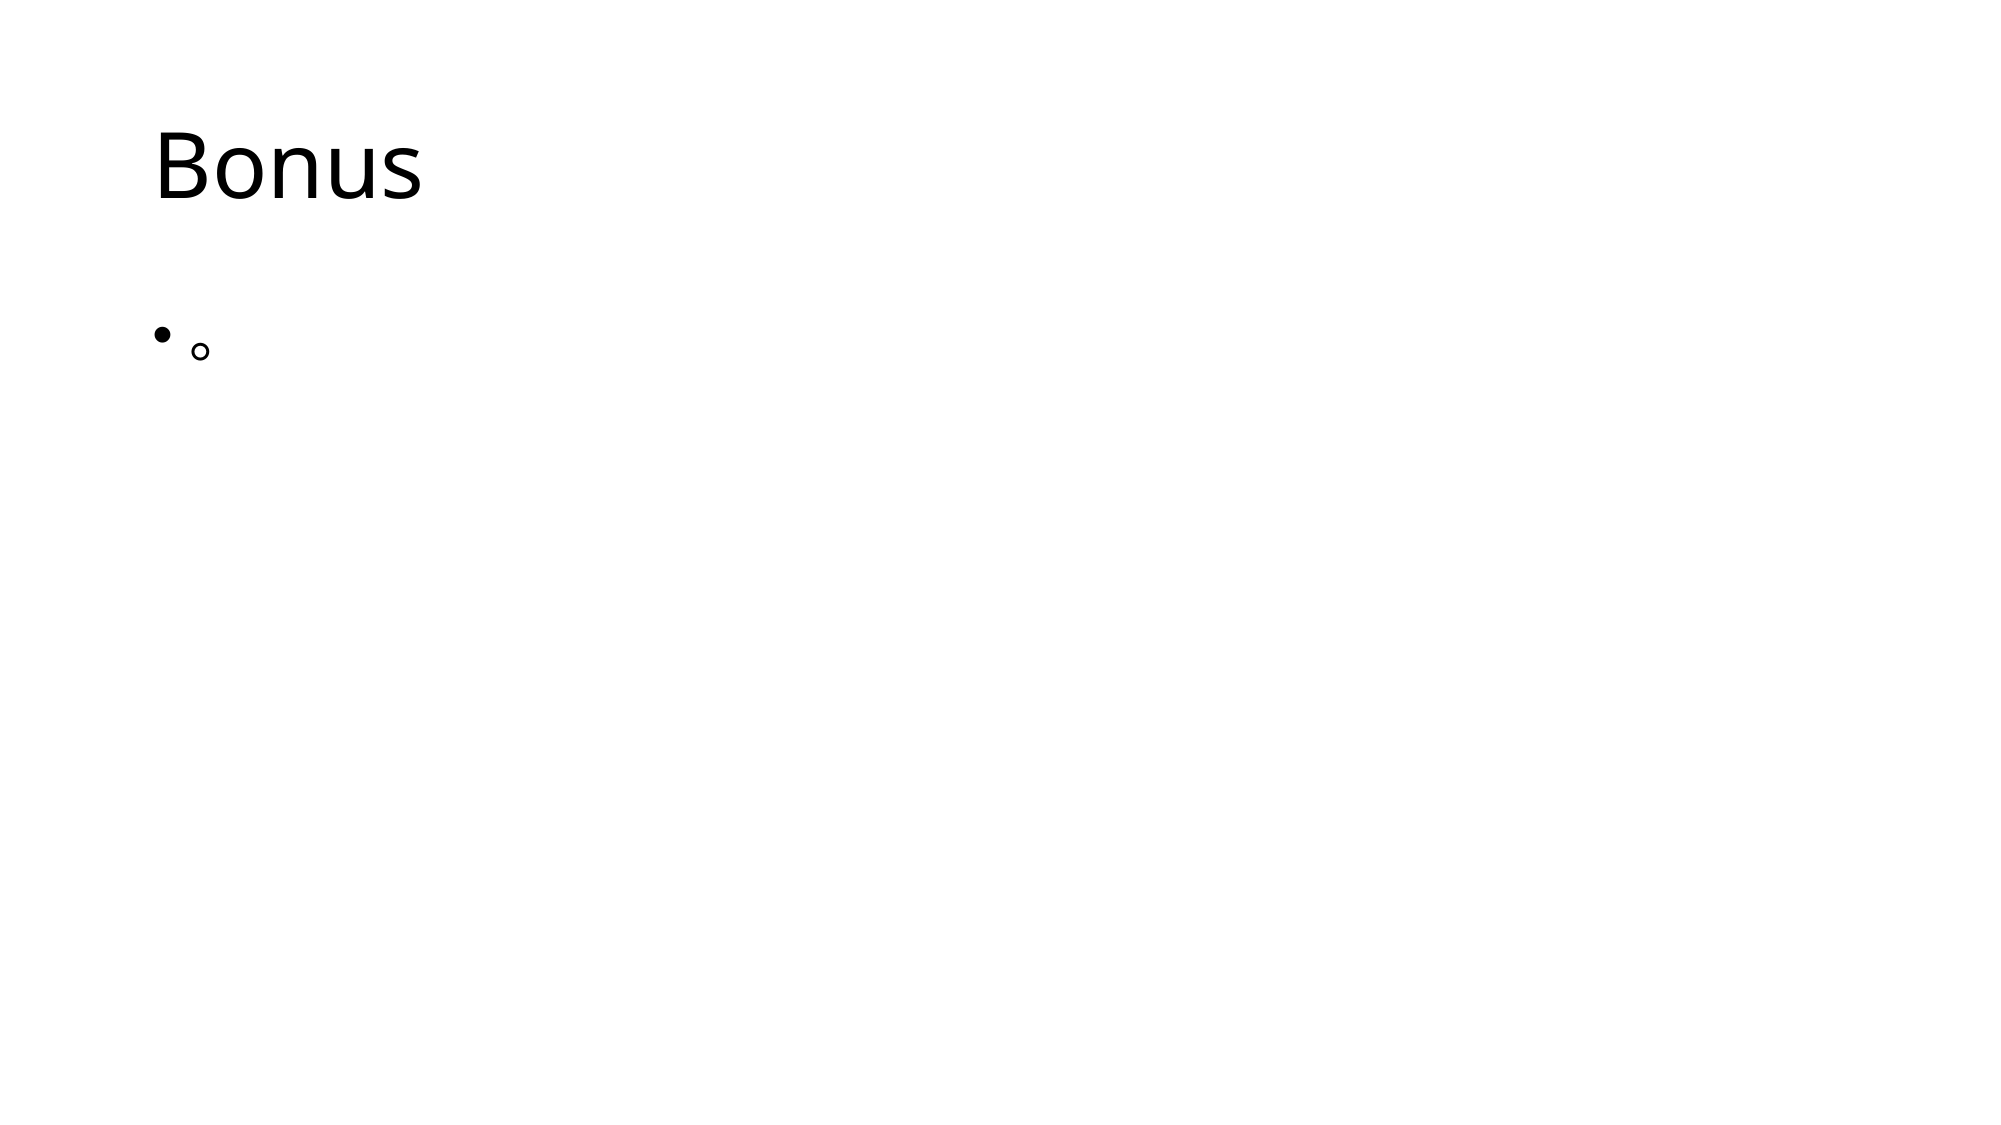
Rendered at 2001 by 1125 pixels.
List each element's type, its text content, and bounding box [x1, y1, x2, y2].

title Bonus [137, 59, 1863, 278]
